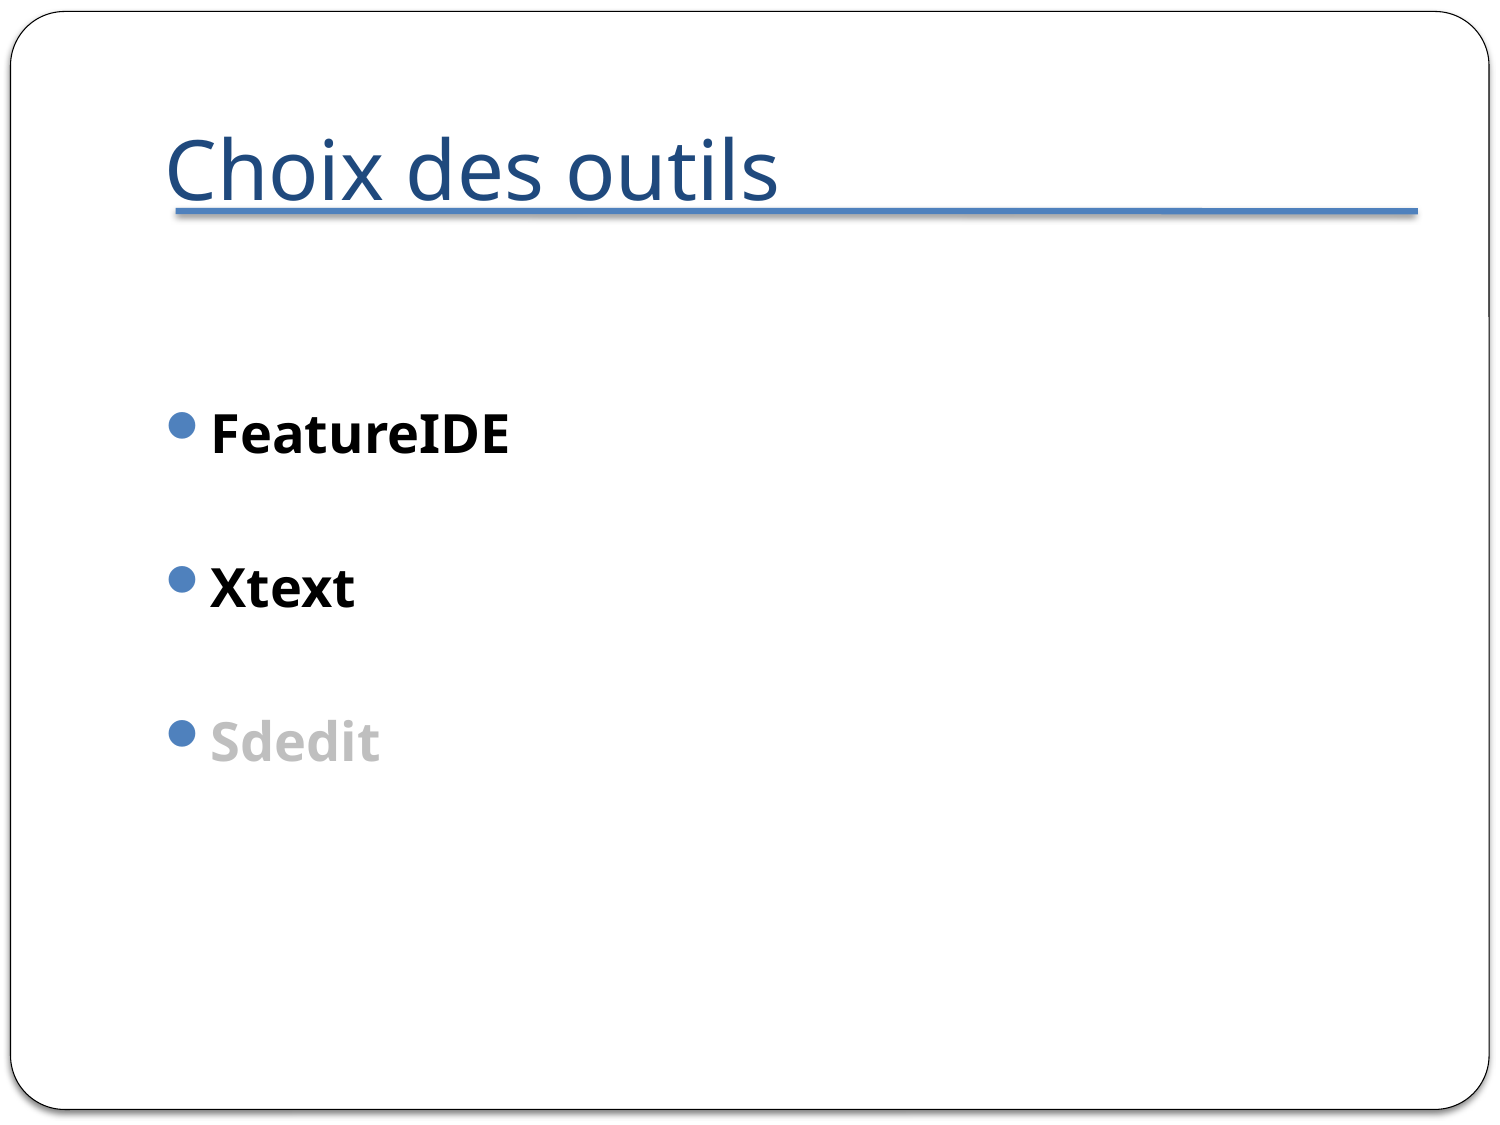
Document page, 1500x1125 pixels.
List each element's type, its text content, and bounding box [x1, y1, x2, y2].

title Choix des outils [150, 45, 1425, 233]
list FeatureIDE Xtext Sdedit [150, 237, 1425, 988]
